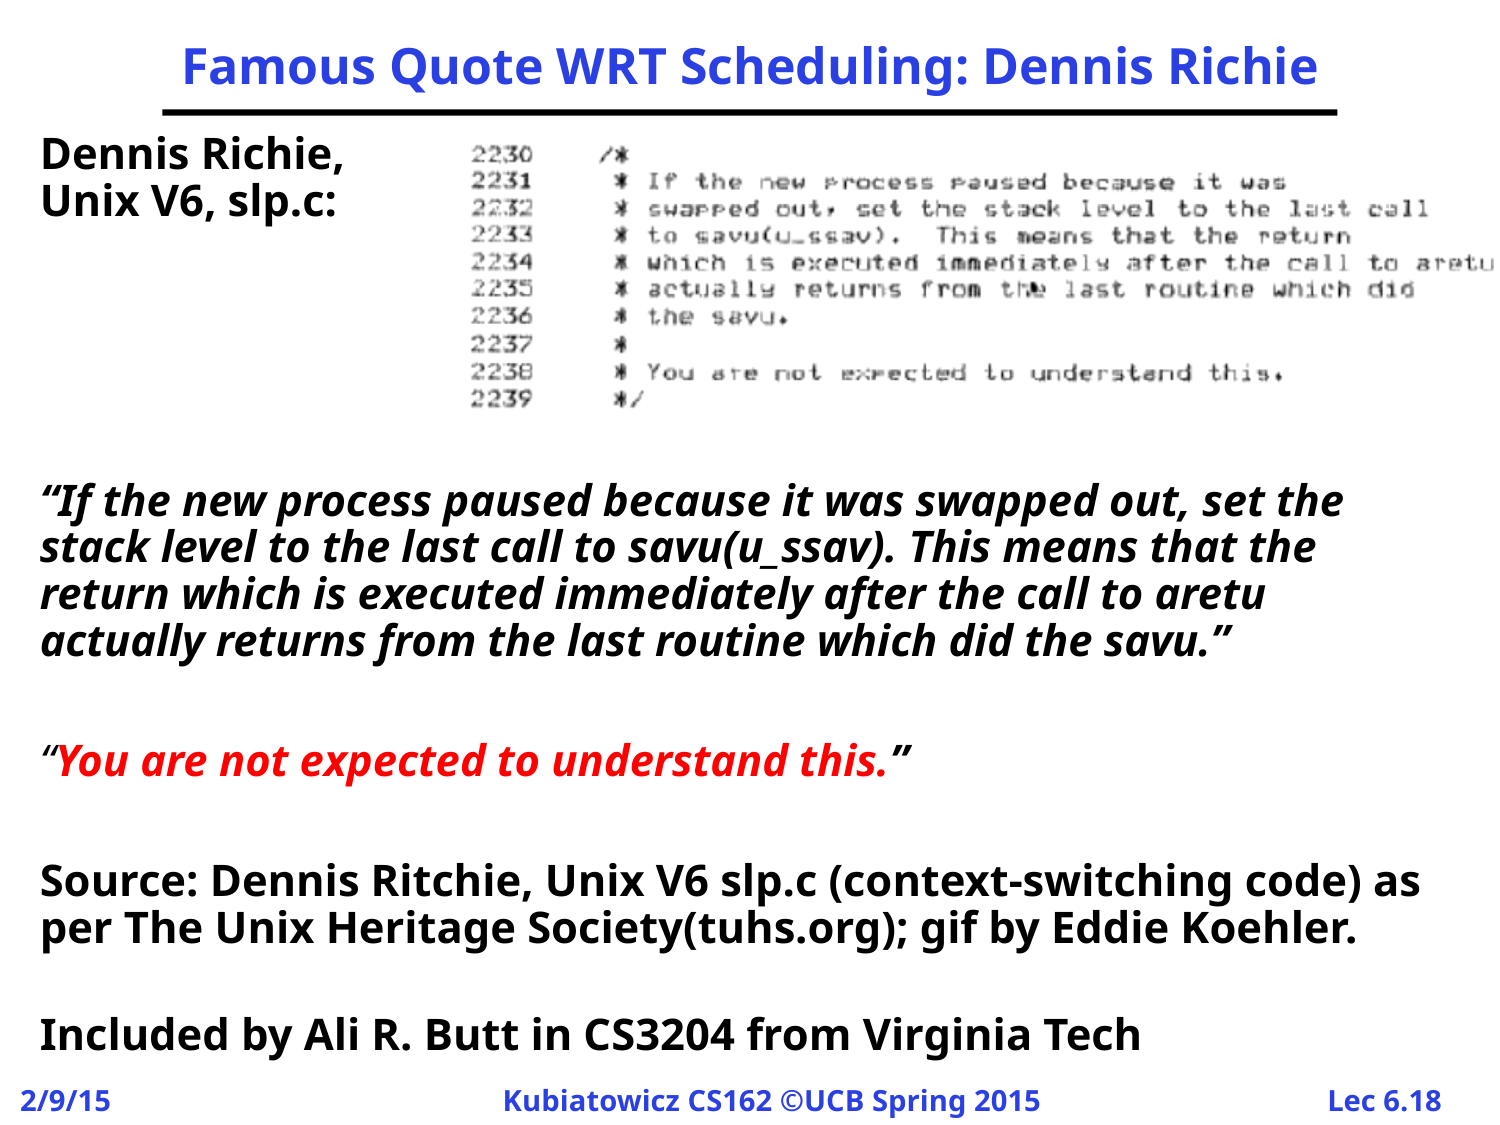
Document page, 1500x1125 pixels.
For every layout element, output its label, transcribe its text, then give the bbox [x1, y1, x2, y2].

picture [453, 132, 1500, 426]
list Dennis Richie, Unix V6, slp.c: “If the new process paused because it was swapped out, set the stack level to the last call to savu(u_ssav). This means that the return which is executed immediately after the call to aretu actually returns from the last routine which did the savu.” “You are not expected to understand this.” Source: Dennis Ritchie, Unix V6 slp.c (context-switching code) as per The Unix Heritage Society(tuhs.org); gif by Eddie Koehler. Included by Ali R. Butt in CS3204 from Virginia Tech [24, 125, 1450, 1100]
title Famous Quote WRT Scheduling: Dennis Richie [162, 24, 1338, 113]
